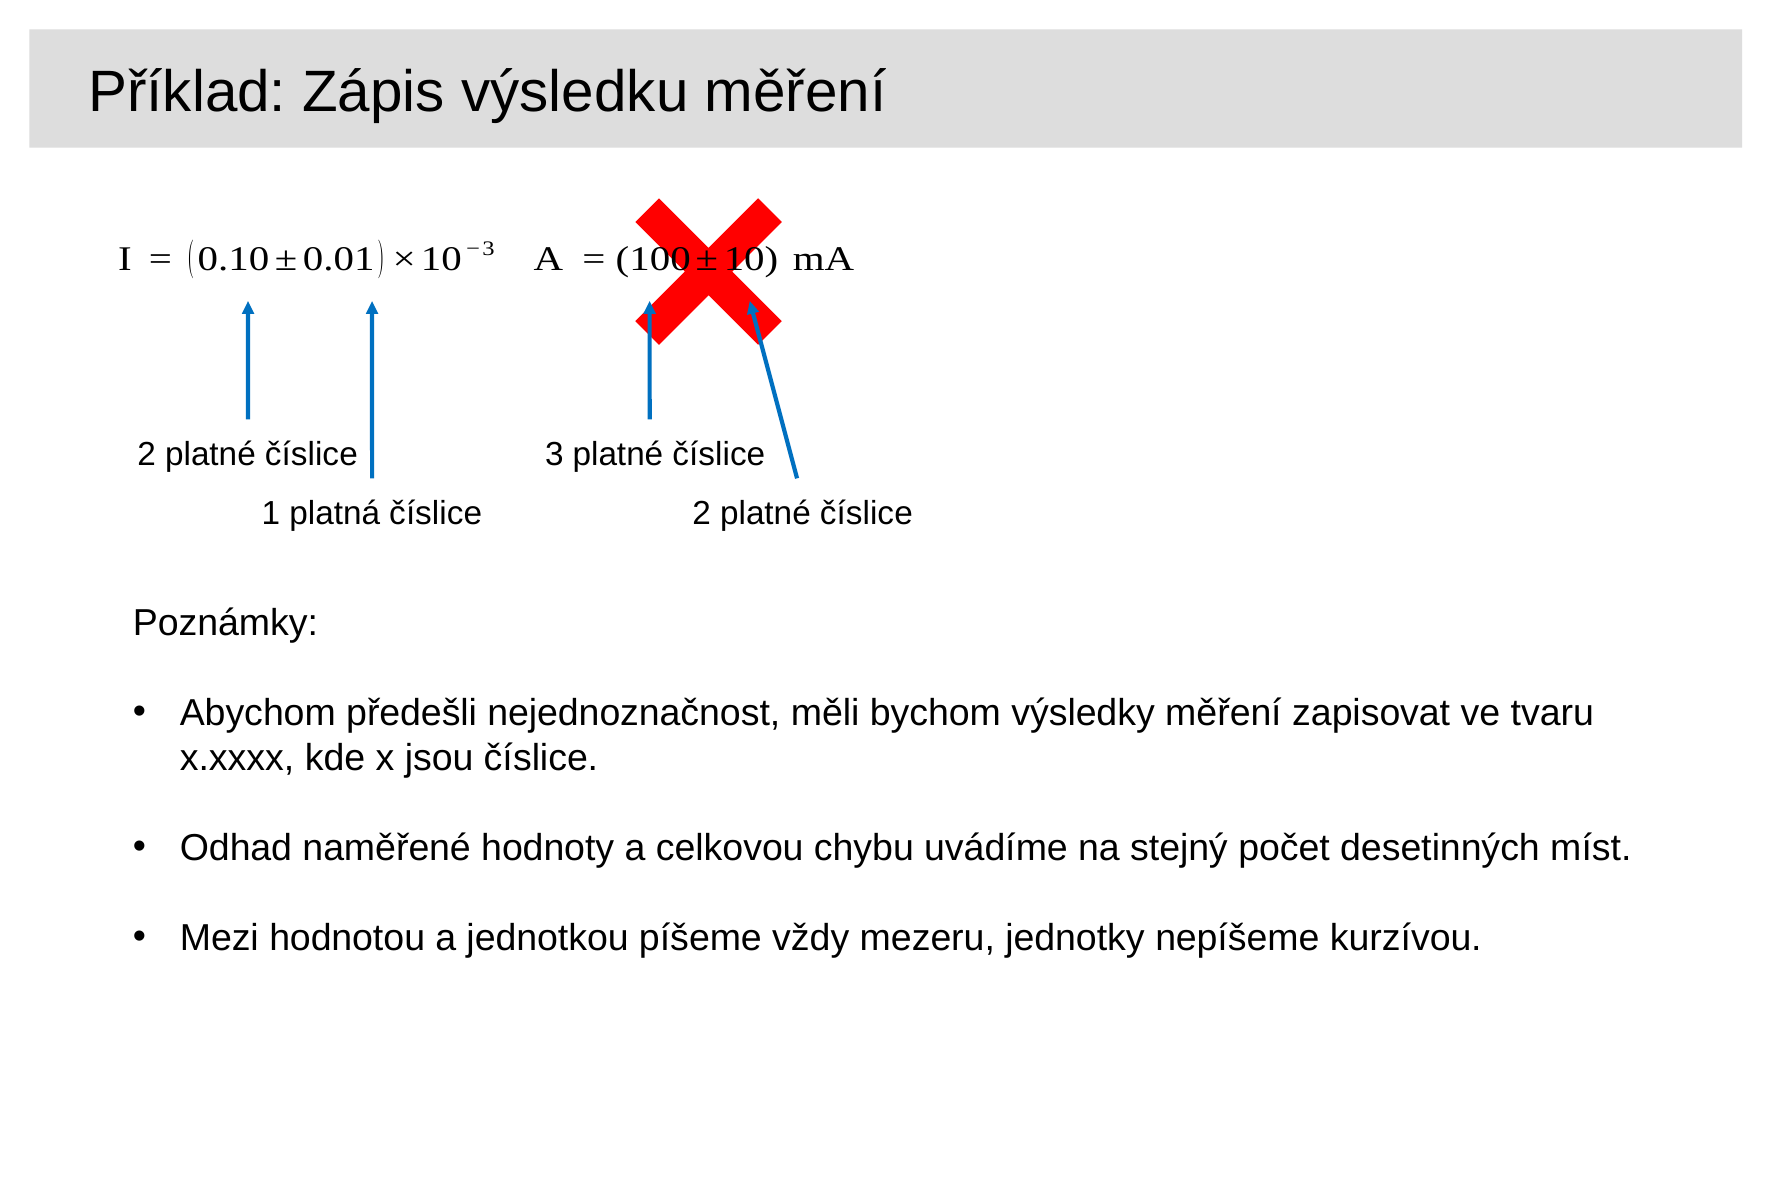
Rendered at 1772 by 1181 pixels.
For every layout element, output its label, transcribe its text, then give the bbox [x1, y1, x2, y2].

text_box 1 platná číslice [246, 484, 498, 539]
text_box [643, 301, 656, 420]
text_box [365, 301, 379, 425]
text_box 2 platné číslice [677, 484, 929, 539]
text_box 2 platné číslice [122, 425, 374, 480]
text_box [241, 301, 255, 420]
text_box Příklad: Zápis výsledku měření [29, 29, 1743, 148]
text_box Poznámky: Abychom předešli nejednoznačnost, měli bychom výsledky měření zapisovat ve tvaru x.xxxx, kde x jsou číslice. Odhad naměřené hodnoty a celkovou chybu uvádíme na stejný počet desetinných míst. Mezi hodnotou a jednotkou píšeme vždy mezeru, jednotky nepíšeme kurzívou. [118, 590, 1654, 966]
text_box [747, 301, 798, 479]
text_box 3 platné číslice [530, 425, 781, 480]
text_box [633, 196, 784, 347]
